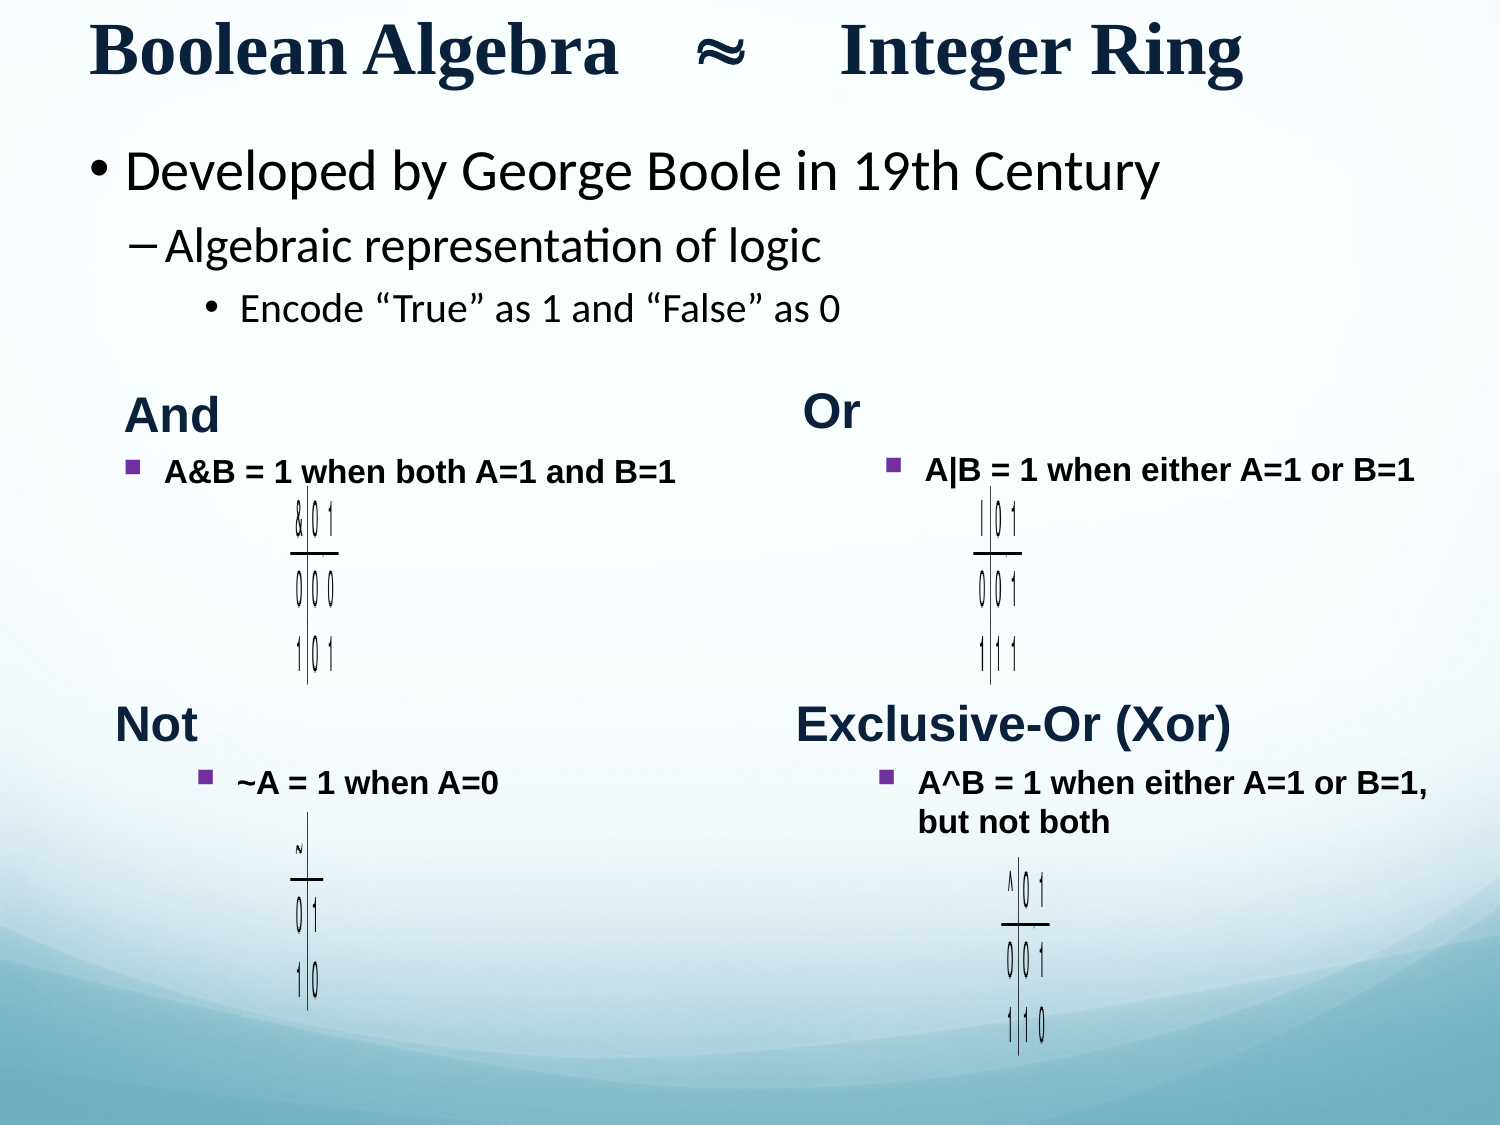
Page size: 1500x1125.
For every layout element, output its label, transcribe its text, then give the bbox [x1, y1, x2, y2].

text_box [970, 486, 1201, 713]
text_box And A&B = 1 when both A=1 and B=1 [27, 375, 777, 498]
text_box Exclusive-Or (Xor) A^B = 1 when either A=1 or B=1, but not both [780, 688, 1450, 826]
text_box Boolean Algebra  Integer Ring [74, 5, 1438, 100]
text_box Developed by George Boole in 19th Century Algebraic representation of logic Encode “True” as 1 and “False” as 0 [74, 124, 1438, 350]
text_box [286, 486, 518, 713]
text_box Not ~A = 1 when A=0 [99, 688, 780, 826]
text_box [286, 811, 518, 1039]
text_box Or A|B = 1 when either A=1 or B=1 [787, 375, 1438, 514]
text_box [997, 856, 1228, 1084]
picture [0, 0, 1500, 1125]
